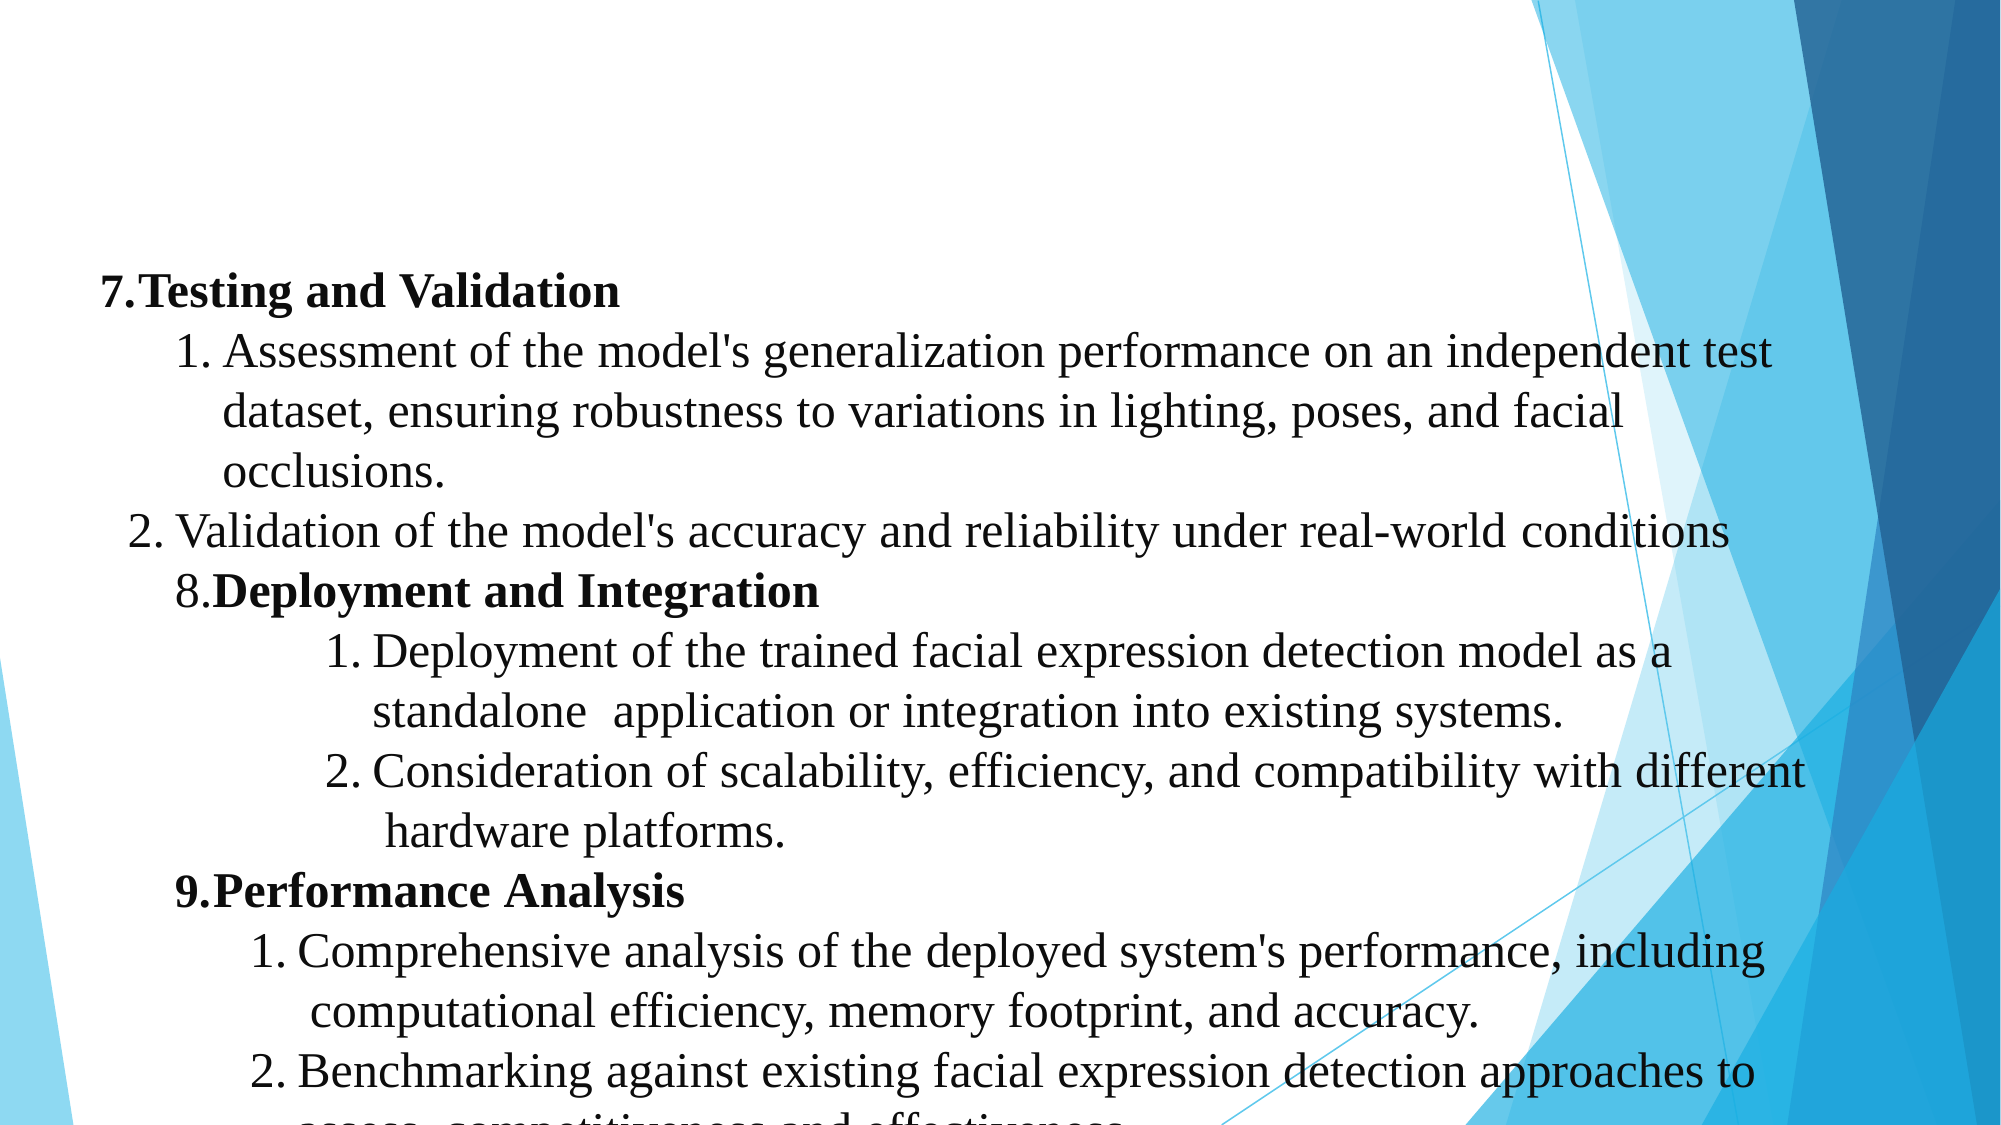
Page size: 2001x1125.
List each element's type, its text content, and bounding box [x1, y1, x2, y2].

text_box Testing and Validation Assessment of the model's generalization performance on an independent test dataset, ensuring robustness to variations in lighting, poses, and facial occlusions. Validation of the model's accuracy and reliability under real-world conditions 8.Deployment and Integration Deployment of the trained facial expression detection model as a standalone application or integration into existing systems. Consideration of scalability, efficiency, and compatibility with different hardware platforms. Performance Analysis Comprehensive analysis of the deployed system's performance, including computational efficiency, memory footprint, and accuracy. Benchmarking against existing facial expression detection approaches to assess competitiveness and effectiveness. [97, 254, 1897, 1125]
